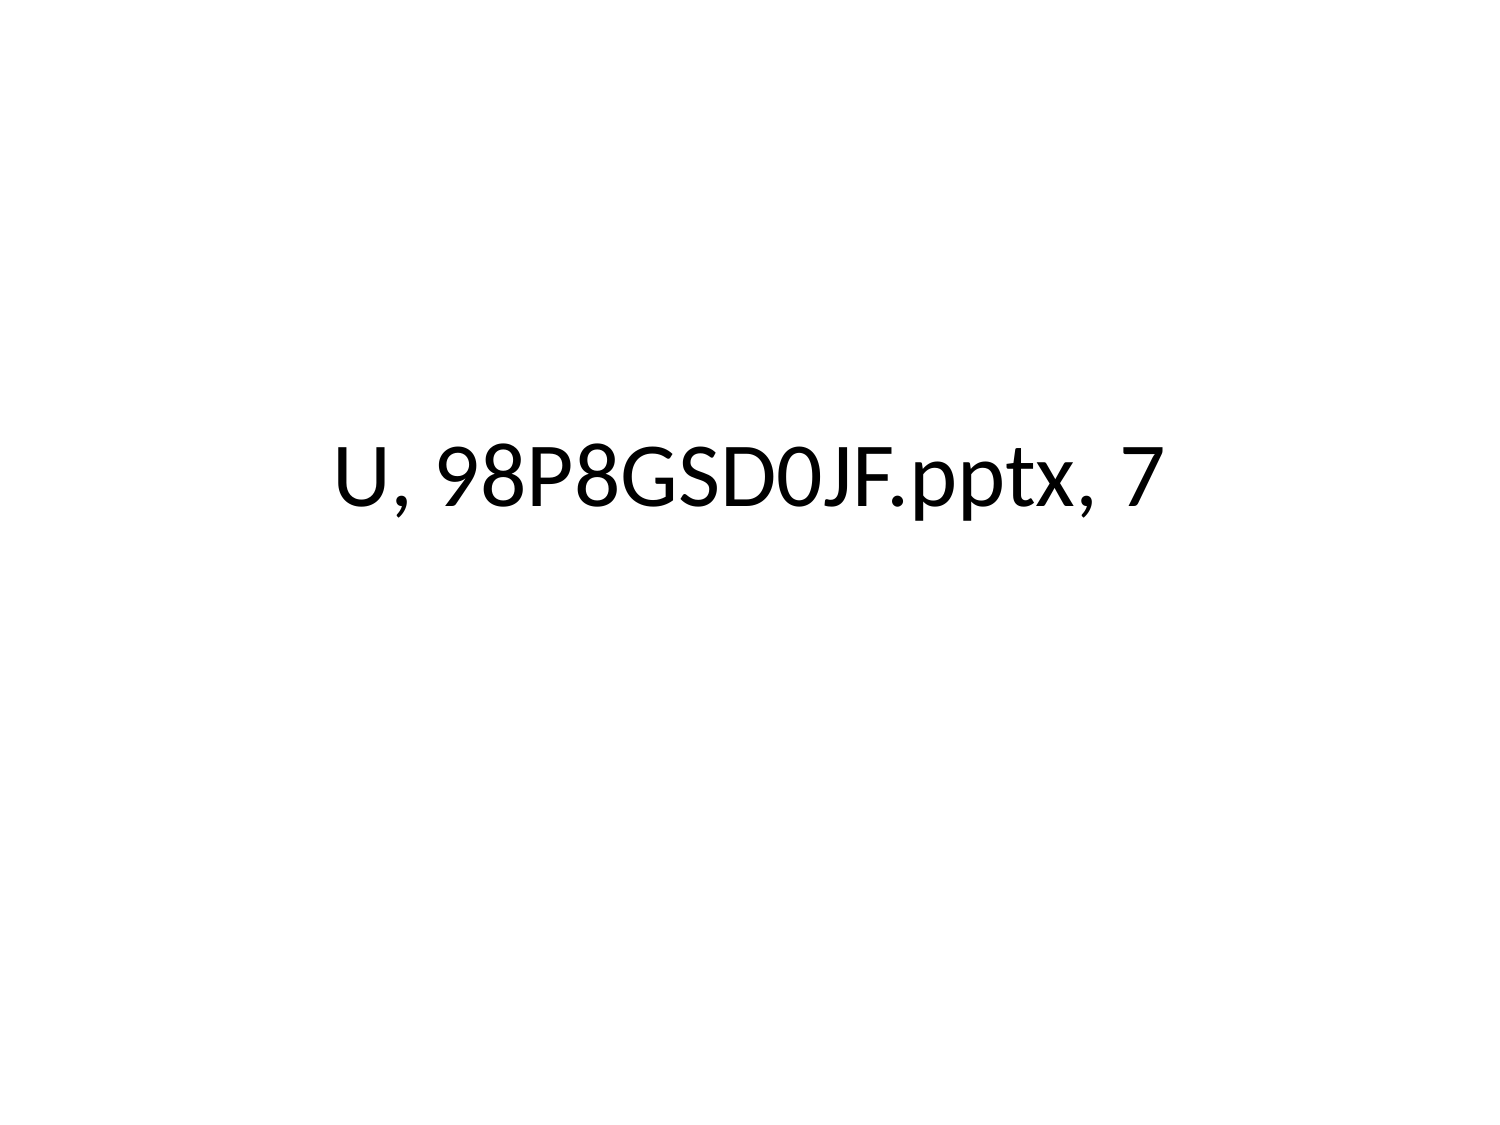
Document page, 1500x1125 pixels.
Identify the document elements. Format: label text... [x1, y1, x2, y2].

title U, 98P8GSD0JF.pptx, 7 [112, 349, 1388, 591]
